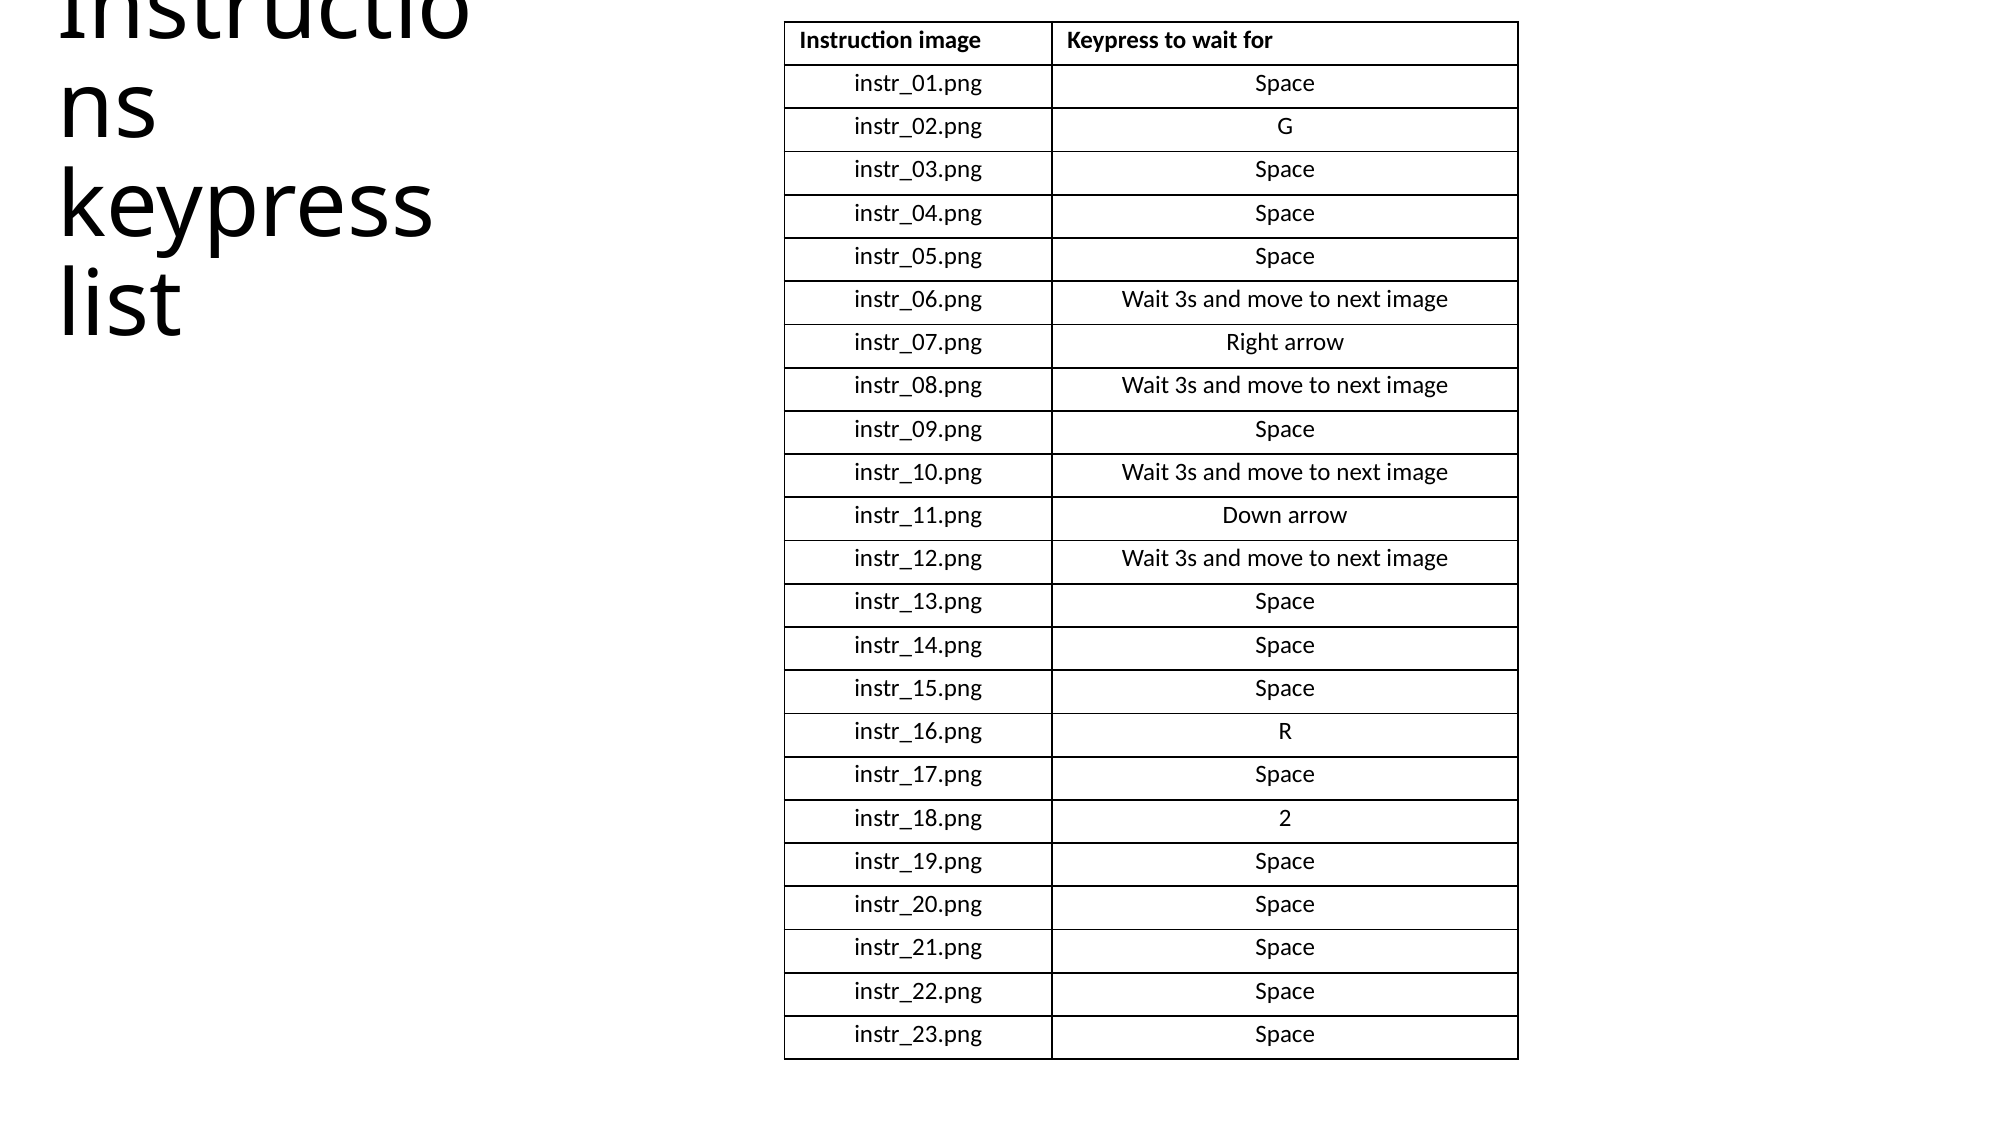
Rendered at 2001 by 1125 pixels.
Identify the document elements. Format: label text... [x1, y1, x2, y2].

table_cell instr_11.png [785, 498, 1051, 540]
table_cell Space [1053, 196, 1517, 237]
table_cell instr_18.png [785, 801, 1051, 842]
table_cell Wait 3s and move to next image [1053, 455, 1517, 496]
table_cell instr_09.png [785, 412, 1051, 453]
table_cell Space [1053, 974, 1517, 1015]
table_cell instr_23.png [785, 1017, 1051, 1058]
table_cell instr_19.png [785, 844, 1051, 885]
table_cell Space [1053, 152, 1517, 194]
table_cell Space [1053, 66, 1517, 107]
table_cell instr_03.png [785, 152, 1051, 194]
table_cell Wait 3s and move to next image [1053, 282, 1517, 324]
table_cell instr_04.png [785, 196, 1051, 237]
table_cell instr_14.png [785, 628, 1051, 669]
table_header Instruction image [785, 23, 1051, 64]
table_cell 2 [1053, 801, 1517, 842]
table_cell Space [1053, 844, 1517, 885]
table_cell Space [1053, 239, 1517, 280]
table_cell instr_06.png [785, 282, 1051, 324]
table_cell G [1053, 109, 1517, 151]
title Instructions keypress list [42, 48, 545, 266]
table_header Keypress to wait for [1053, 23, 1517, 64]
table_cell Space [1053, 758, 1517, 799]
table_cell R [1053, 714, 1517, 756]
table_cell Space [1053, 1017, 1517, 1058]
table_cell instr_17.png [785, 758, 1051, 799]
table_cell Space [1053, 671, 1517, 713]
table_cell Wait 3s and move to next image [1053, 541, 1517, 583]
table_cell instr_05.png [785, 239, 1051, 280]
table_cell instr_10.png [785, 455, 1051, 496]
table_cell instr_02.png [785, 109, 1051, 151]
table_cell Space [1053, 412, 1517, 453]
table_cell Down arrow [1053, 498, 1517, 540]
table_cell instr_22.png [785, 974, 1051, 1015]
table_cell Wait 3s and move to next image [1053, 369, 1517, 410]
table_cell Space [1053, 930, 1517, 972]
table_cell instr_01.png [785, 66, 1051, 107]
table_cell instr_20.png [785, 887, 1051, 929]
table_cell instr_15.png [785, 671, 1051, 713]
table_cell instr_21.png [785, 930, 1051, 972]
table_cell instr_12.png [785, 541, 1051, 583]
table_cell Space [1053, 585, 1517, 626]
table_cell instr_13.png [785, 585, 1051, 626]
table_cell Right arrow [1053, 325, 1517, 367]
table_cell instr_08.png [785, 369, 1051, 410]
table_cell Space [1053, 887, 1517, 929]
table_cell Space [1053, 628, 1517, 669]
table_cell instr_16.png [785, 714, 1051, 756]
table_cell instr_07.png [785, 325, 1051, 367]
